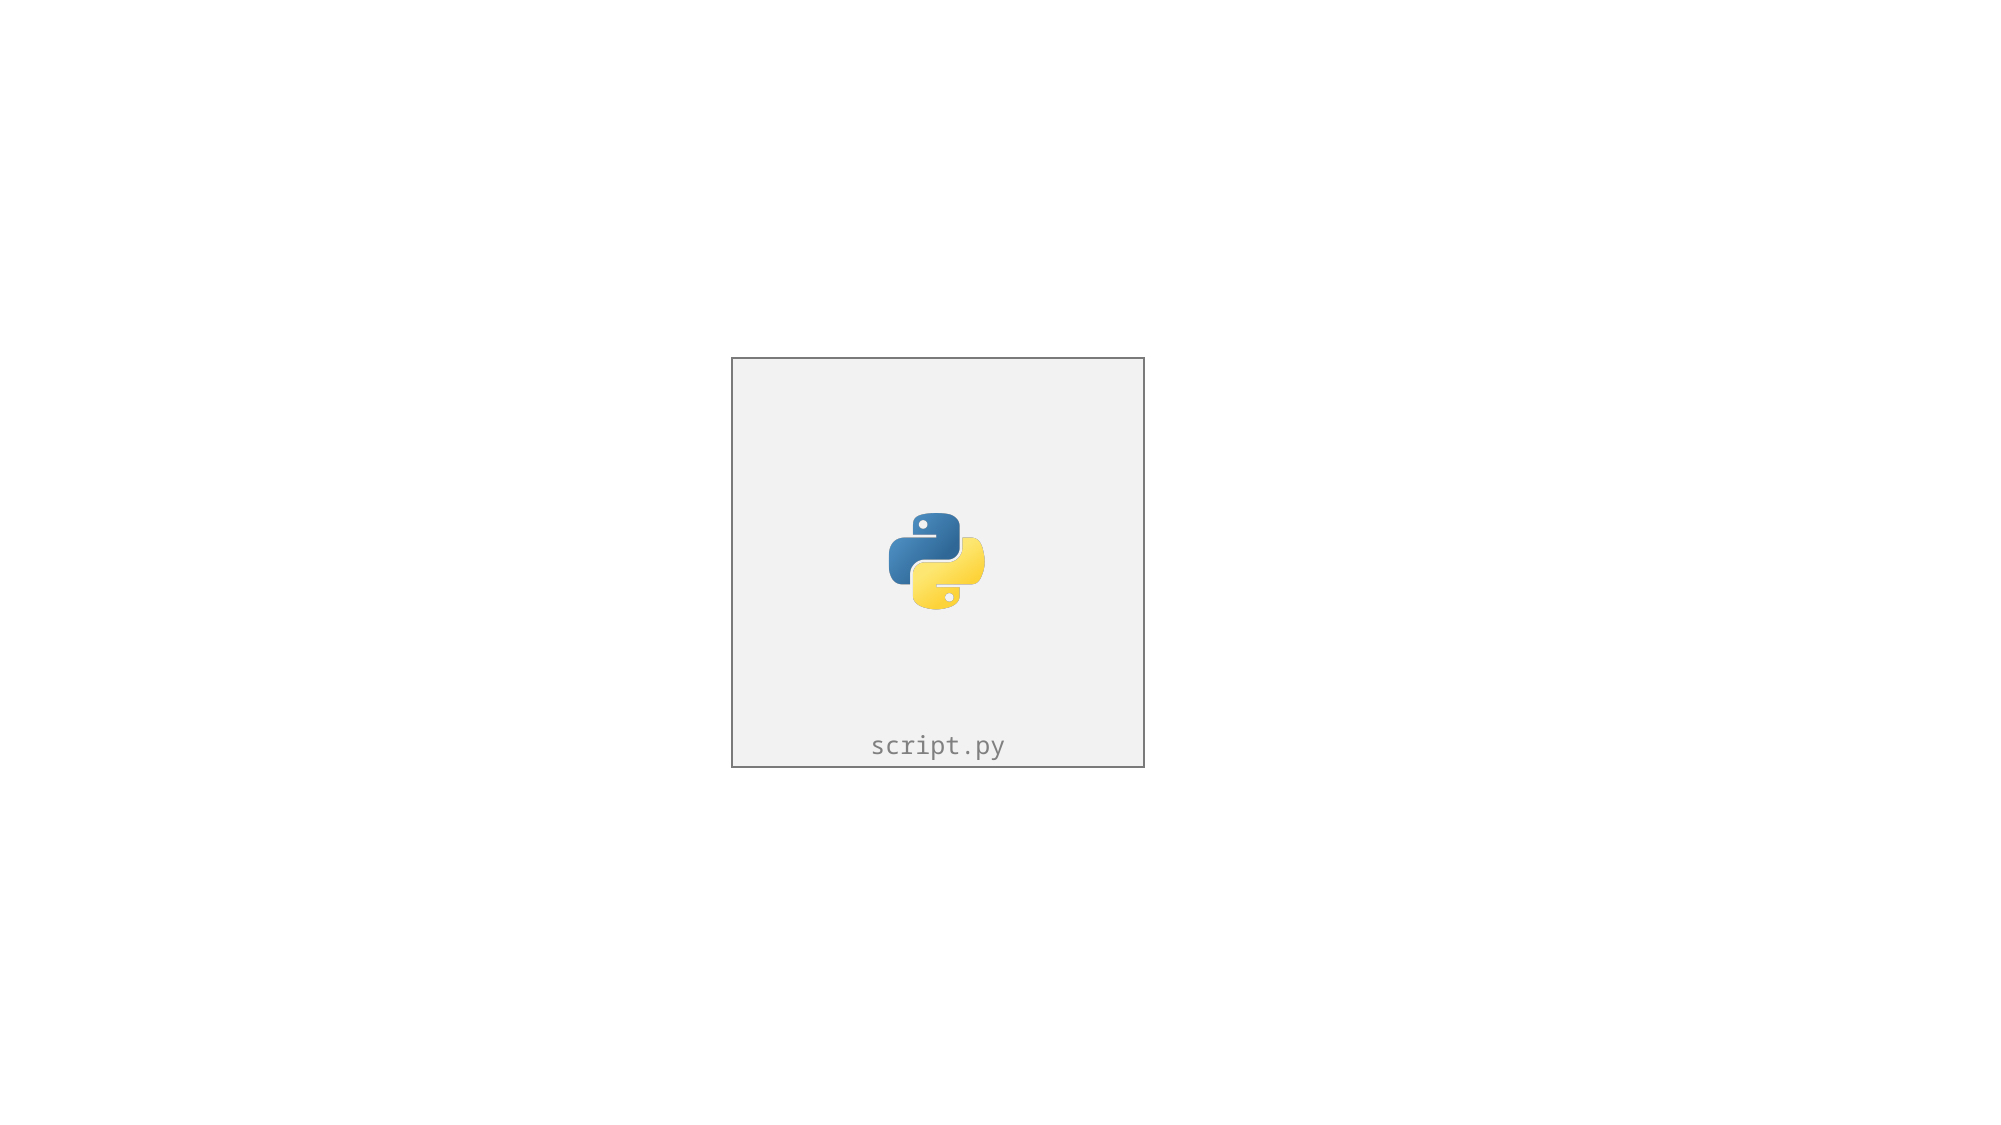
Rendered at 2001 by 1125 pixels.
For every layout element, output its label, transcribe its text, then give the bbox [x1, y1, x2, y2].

text_box script.py [732, 721, 1144, 767]
picture [888, 513, 988, 612]
text_box [731, 357, 1145, 768]
